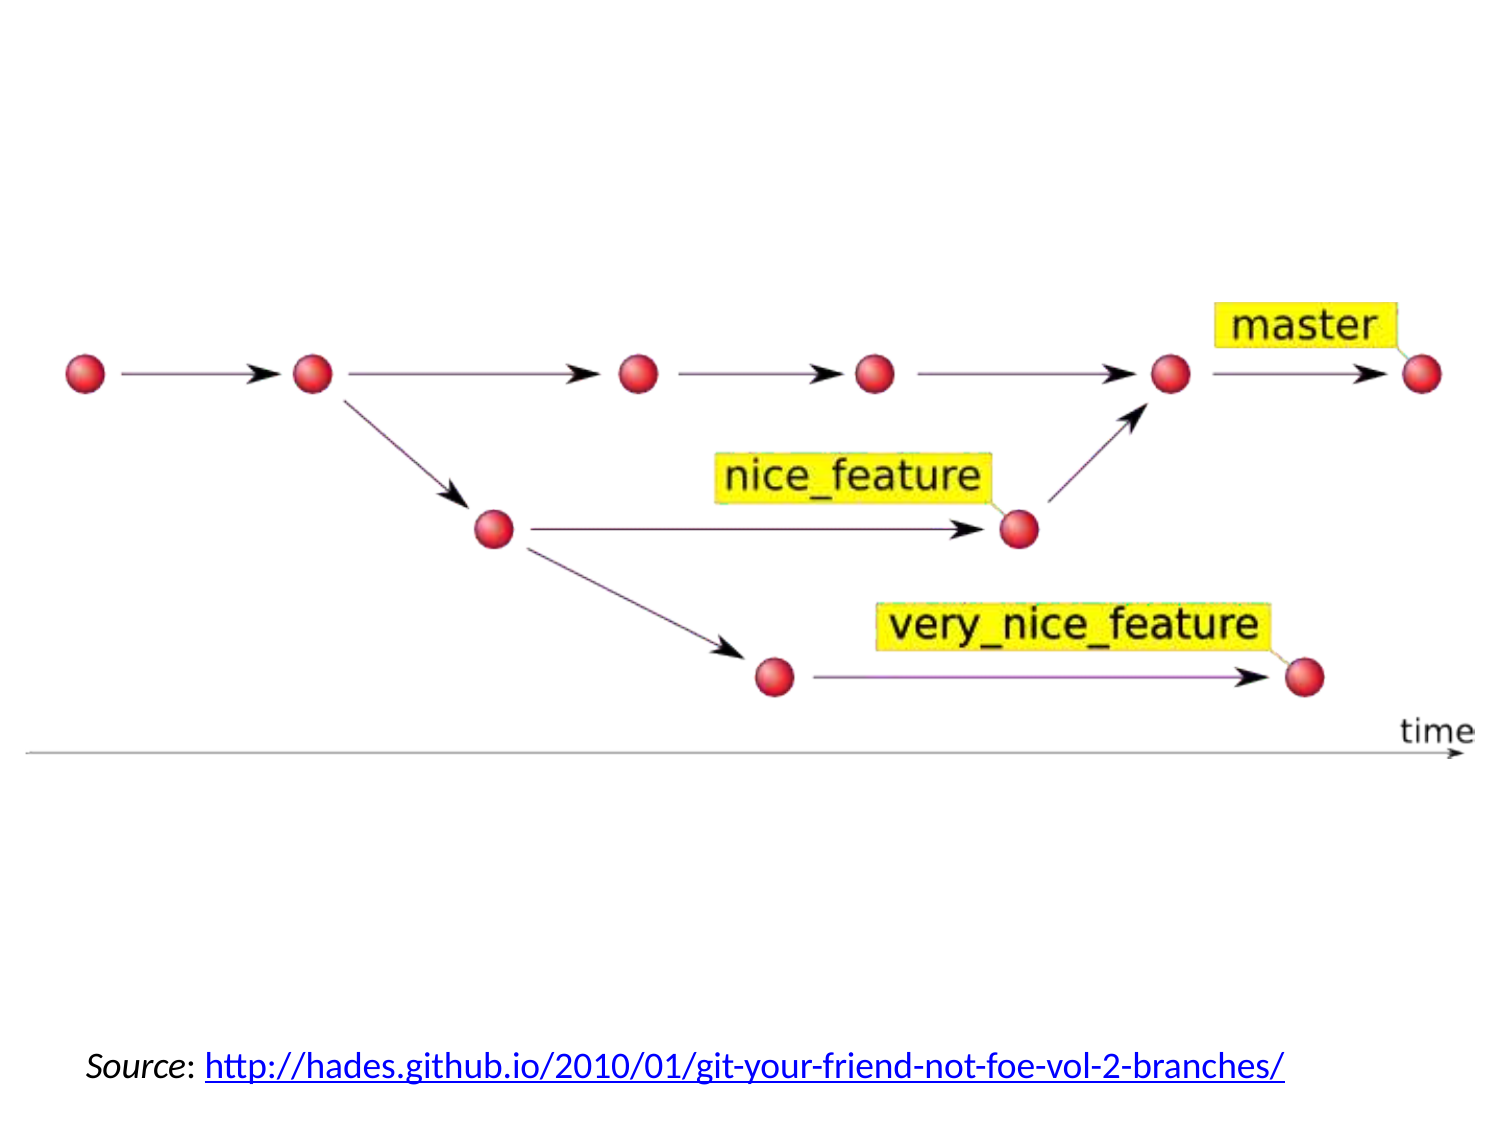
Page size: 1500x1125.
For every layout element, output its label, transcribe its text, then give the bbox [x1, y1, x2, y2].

text_box Source: http://hades.github.io/2010/01/git-your-friend-not-foe-vol-2-branches/ [83, 1038, 1303, 1086]
text_box [24, 302, 1475, 759]
